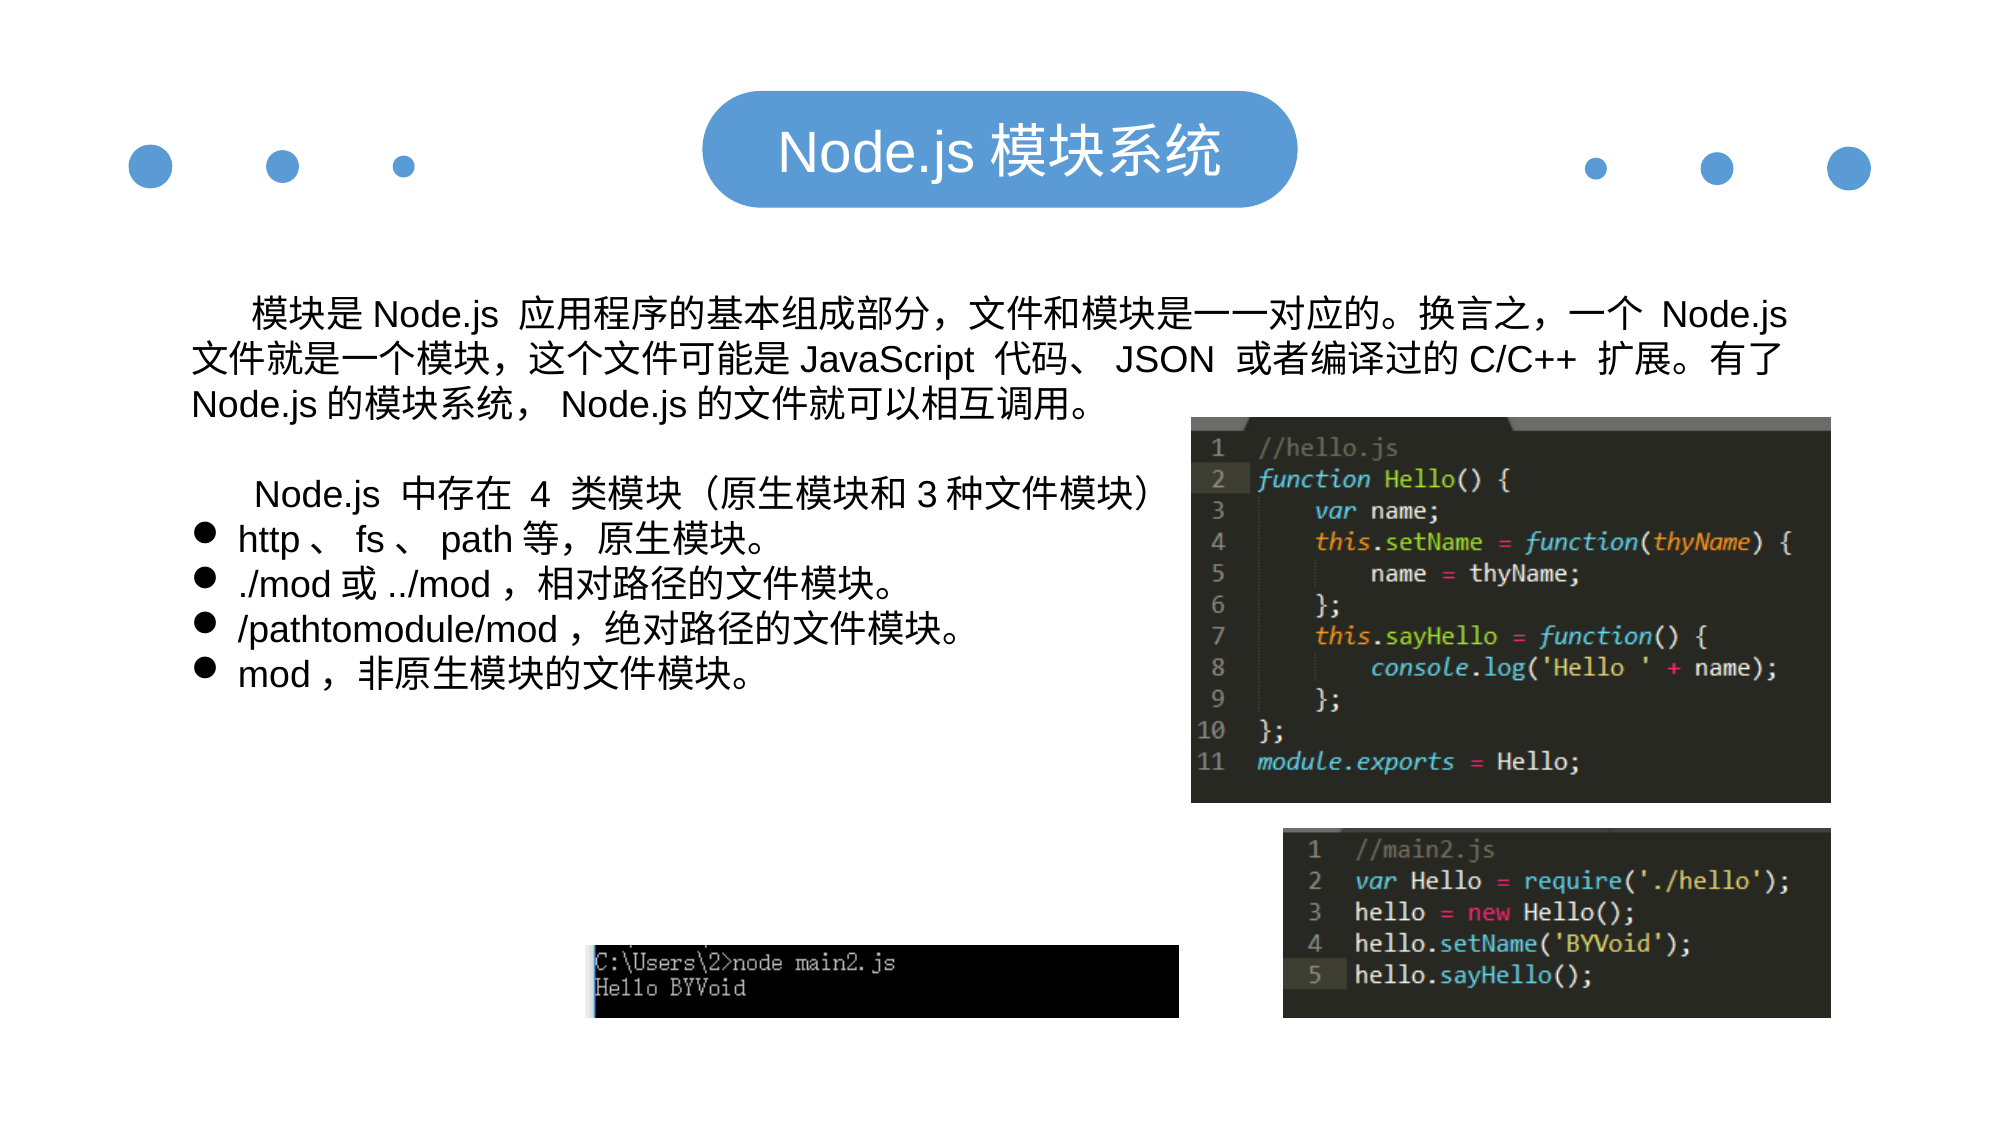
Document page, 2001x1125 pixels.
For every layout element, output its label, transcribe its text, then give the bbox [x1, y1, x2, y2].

picture [1191, 417, 1831, 803]
text_box Node.js模块系统 [701, 89, 1299, 209]
text_box 模块是Node.js 应用程序的基本组成部分，文件和模块是一一对应的。换言之，一个 Node.js 文件就是一个模块，这个文件可能是JavaScript 代码、JSON 或者编译过的C/C++ 扩展。有了Node.js的模块系统，Node.js的文件就可以相互调用。 Node.js 中存在 4 类模块（原生模块和3种文件模块） http、fs、path等，原生模块。 ./mod或../mod，相对路径的文件模块。 /pathtomodule/mod，绝对路径的文件模块。 mod，非原生模块的文件模块。 [176, 282, 1831, 1063]
picture [585, 945, 1179, 1018]
picture [1283, 828, 1831, 1018]
